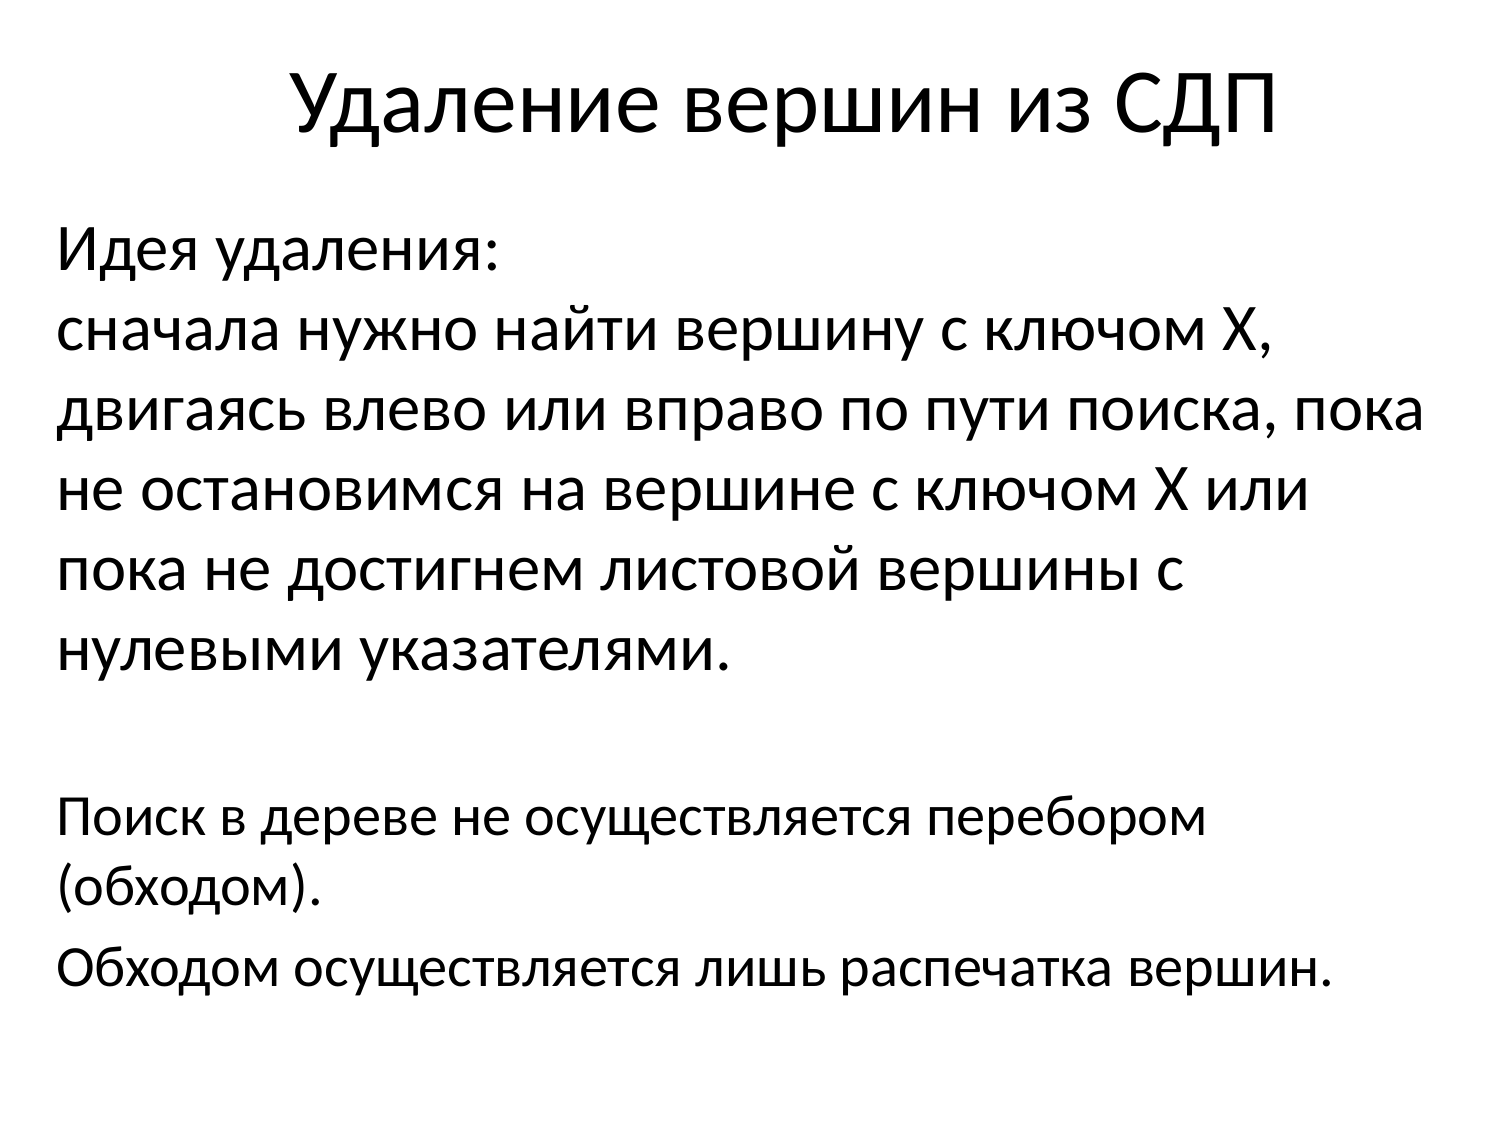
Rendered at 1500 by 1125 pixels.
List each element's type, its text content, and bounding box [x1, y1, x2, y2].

title Удаление вершин из СДП [147, 30, 1423, 162]
list Идея удаления: сначала нужно найти вершину с ключом Х, двигаясь влево или вправо по пути поиска, пока не остановимся на вершине с ключом Х или пока не достигнем листовой вершины с нулевыми указателями. Поиск в дереве не осуществляется перебором (обходом). Обходом осуществляется лишь распечатка вершин. [41, 196, 1471, 1071]
